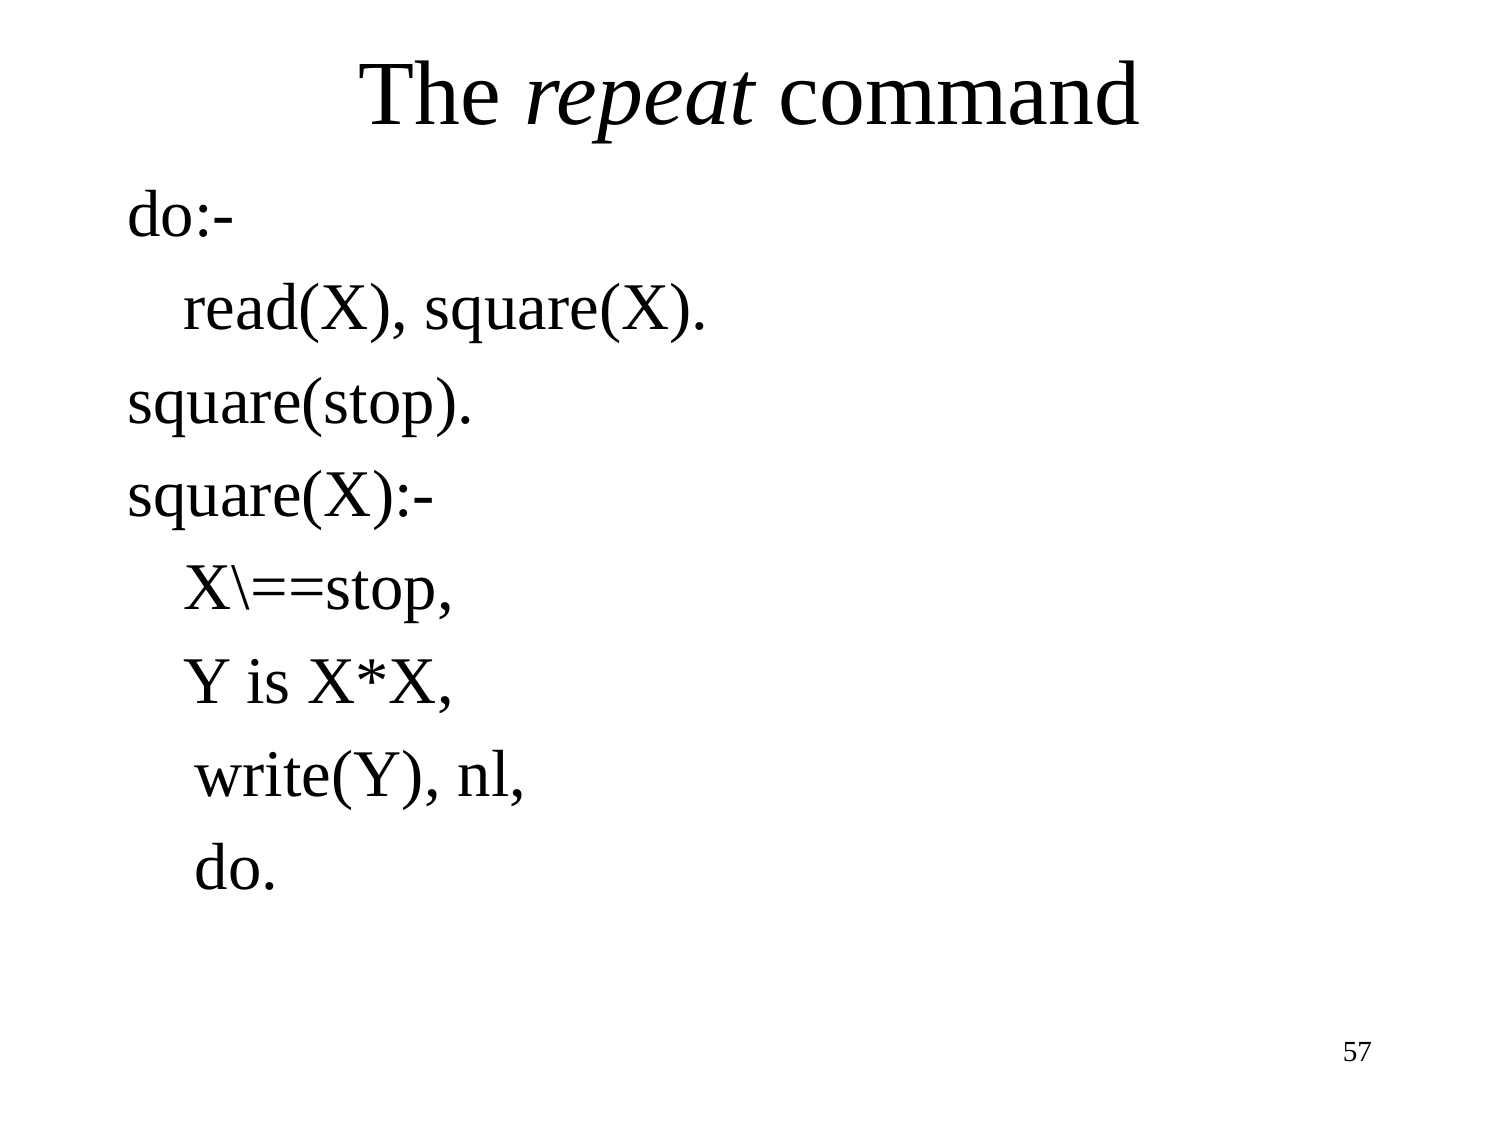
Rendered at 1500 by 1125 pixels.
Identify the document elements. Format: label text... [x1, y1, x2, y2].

slide_number 57 [1074, 1024, 1388, 1101]
list do:- read(X), square(X). square(stop). square(X):- X\==stop, Y is X*X, write(Y), nl, do. [112, 162, 1388, 1013]
title The repeat command [112, 12, 1388, 162]
